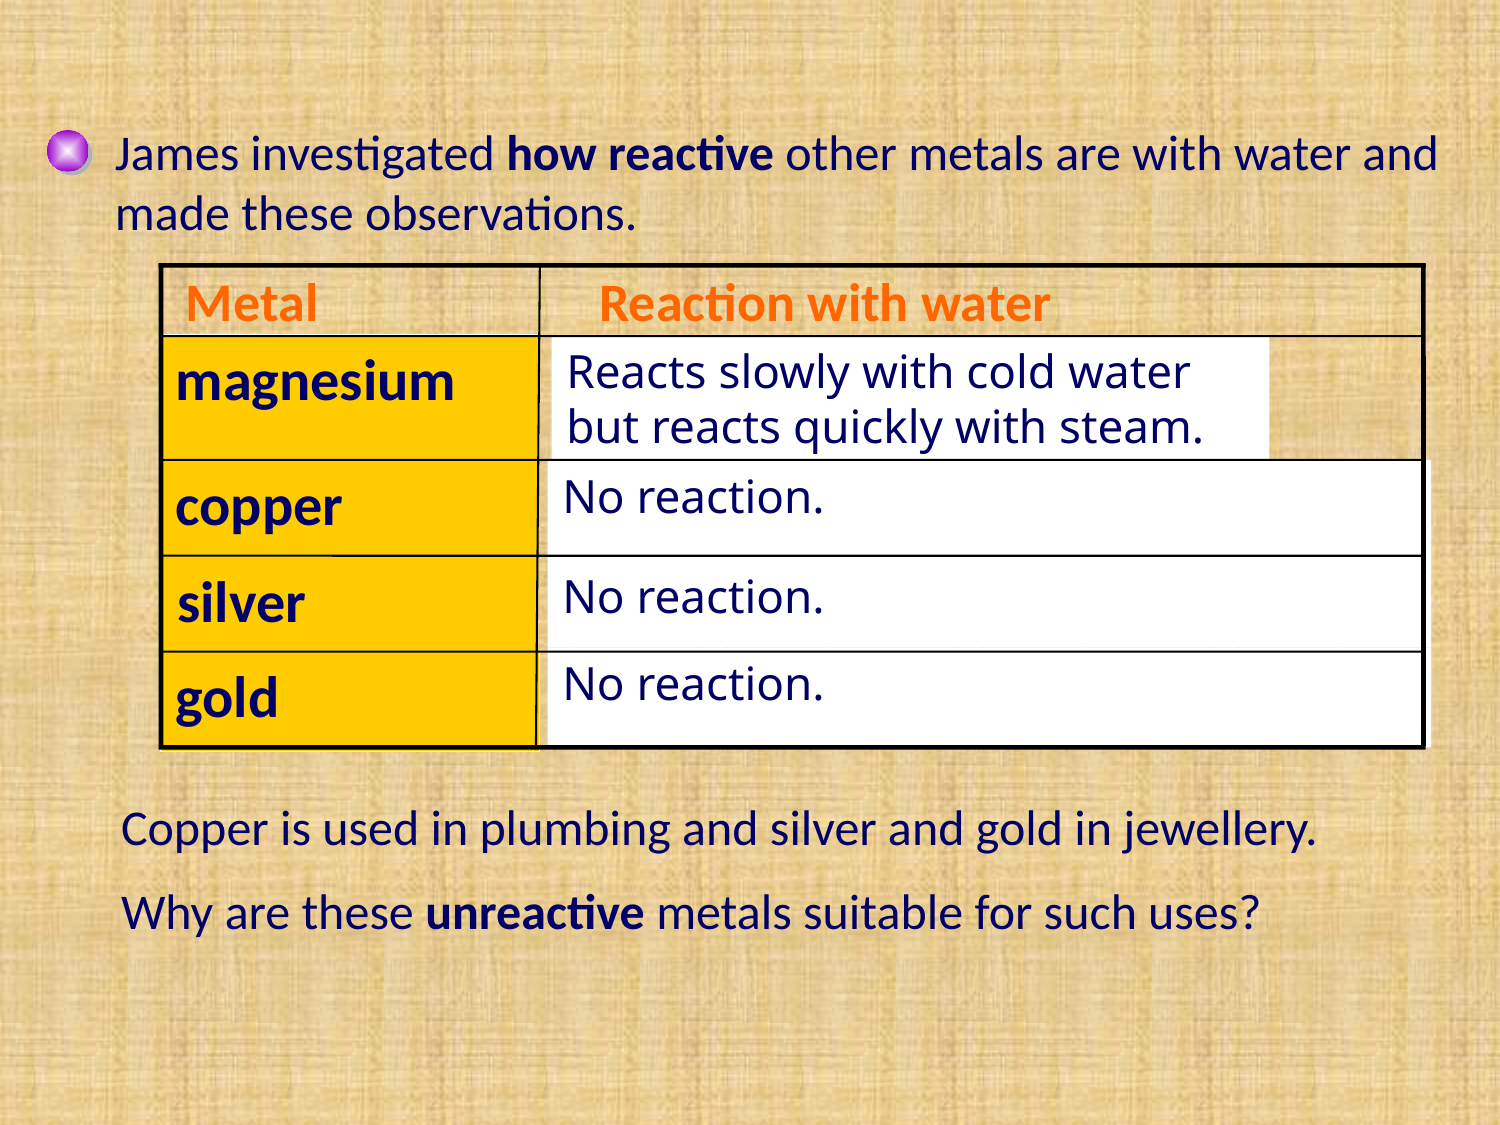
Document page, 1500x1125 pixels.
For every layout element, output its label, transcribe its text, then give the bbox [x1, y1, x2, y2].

text_box James investigated how reactive other metals are with water and made these observations. [100, 113, 1500, 249]
text_box [47, 130, 89, 172]
picture [0, 0, 1500, 1125]
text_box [160, 259, 1432, 752]
text_box Copper is used in plumbing and silver and gold in jewellery. Why are these unreactive metals suitable for such uses? [106, 787, 1464, 948]
